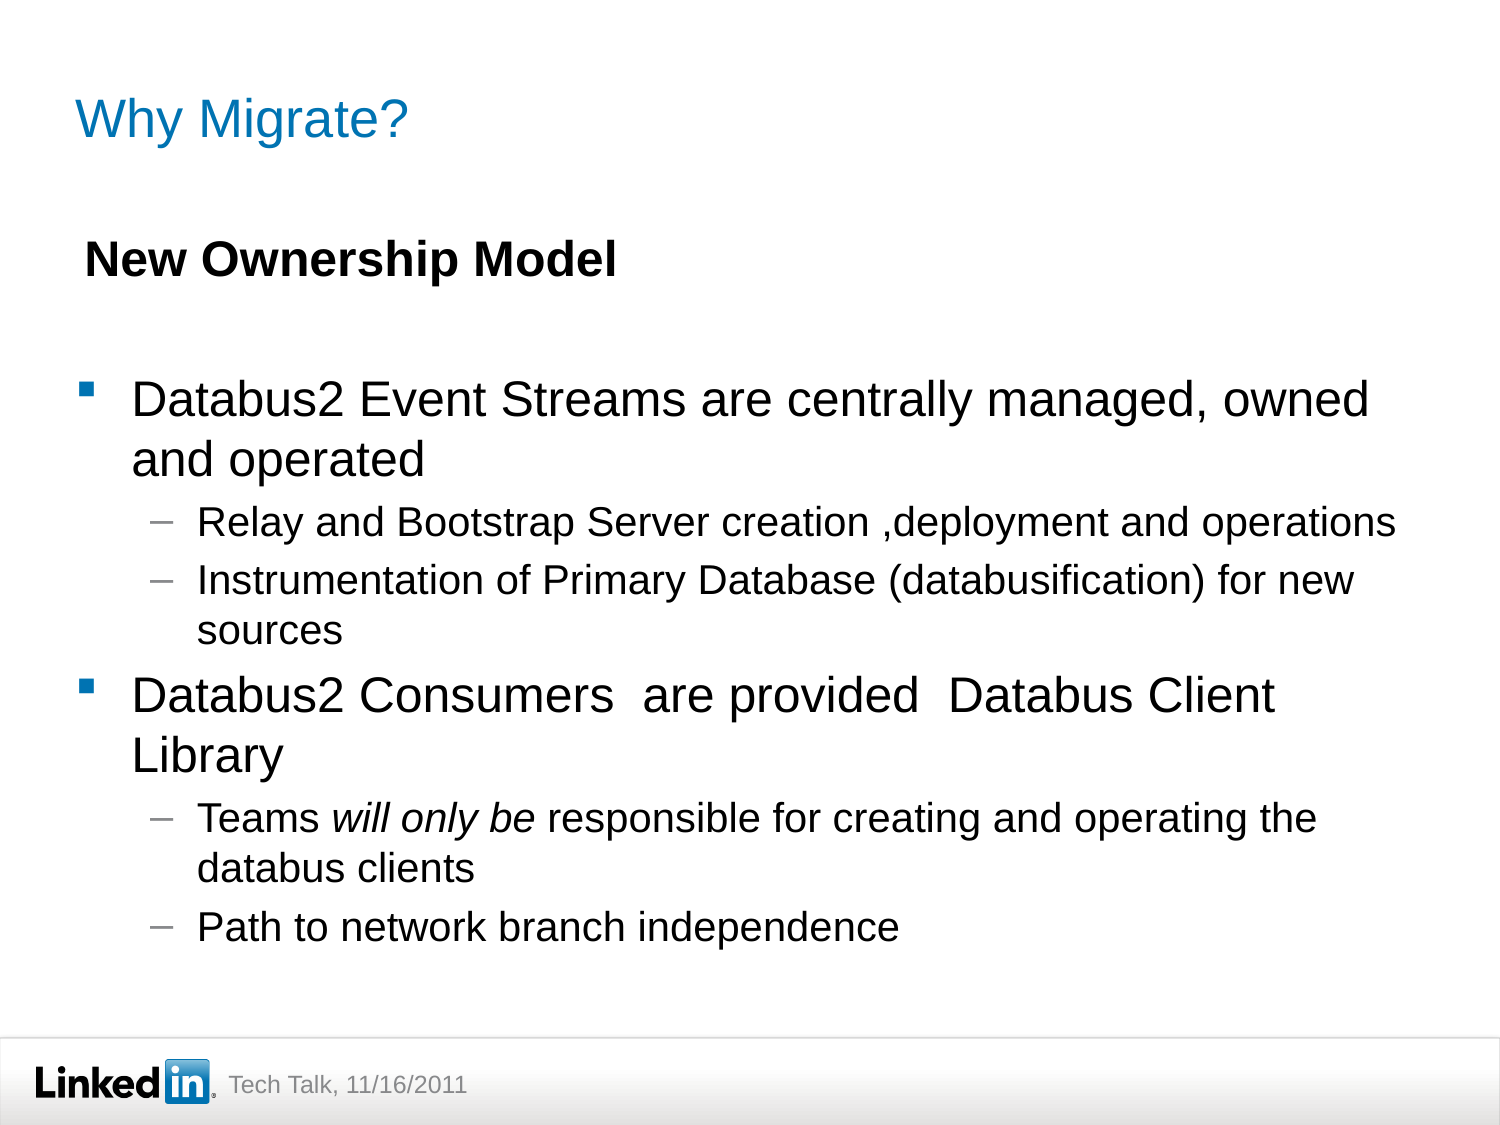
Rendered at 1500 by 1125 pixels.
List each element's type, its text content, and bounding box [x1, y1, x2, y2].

title Why Migrate? [75, 33, 1425, 199]
list New Ownership Model Databus2 Event Streams are centrally managed, owned and operated Relay and Bootstrap Server creation ,deployment and operations Instrumentation of Primary Database (databusification) for new sources Databus2 Consumers are provided Databus Client Library Teams will only be responsible for creating and operating the databus clients Path to network branch independence [75, 218, 1425, 999]
picture [36, 1059, 216, 1104]
